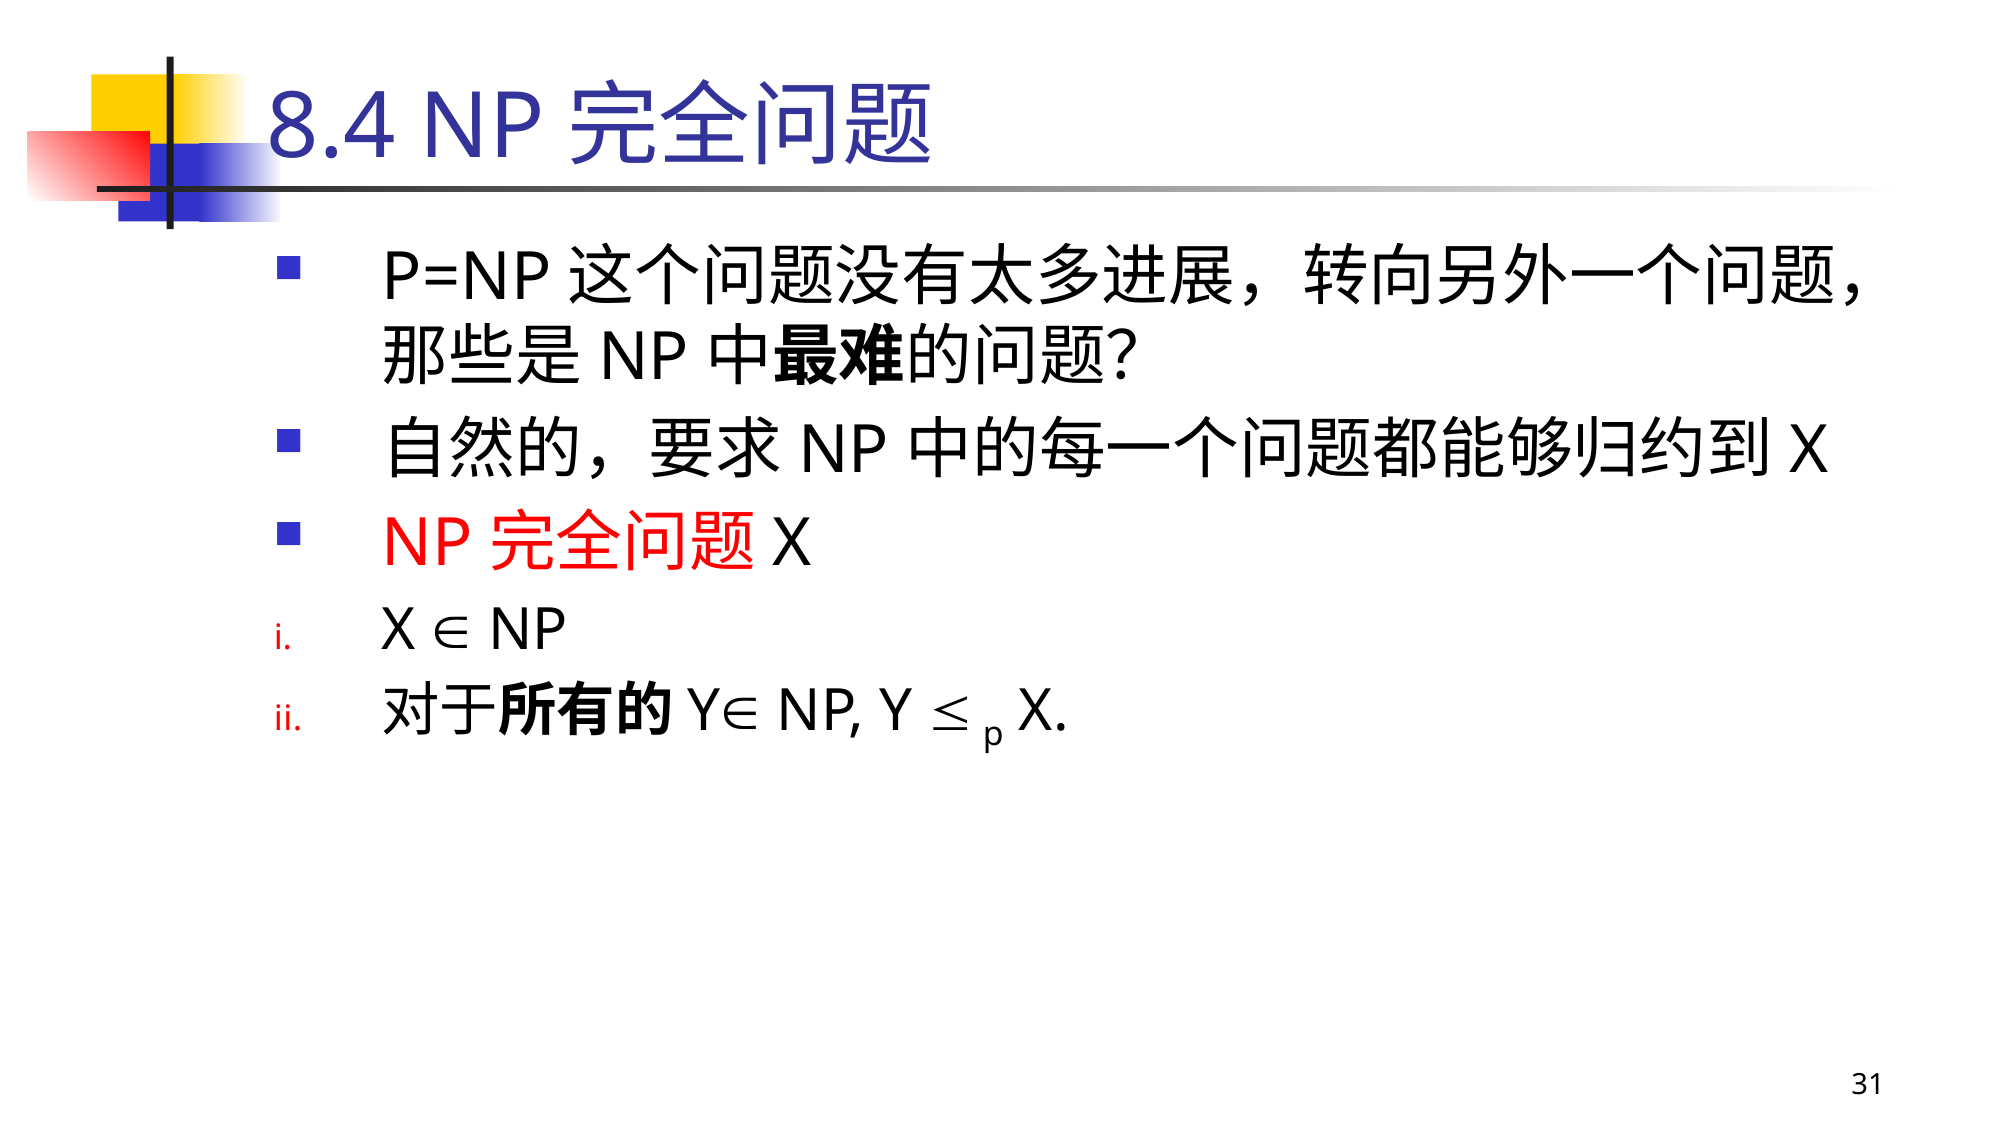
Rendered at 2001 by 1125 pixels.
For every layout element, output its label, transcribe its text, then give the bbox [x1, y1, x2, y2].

title 8.4 NP完全问题 [251, 0, 1957, 183]
slide_number 31 [1483, 1037, 1900, 1113]
list P=NP这个问题没有太多进展，转向另外一个问题，那些是NP中最难的问题？ 自然的，要求NP中的每一个问题都能够归约到X NP完全问题X X  NP 对于所有的Y NP, Y  p X. [258, 225, 1959, 901]
